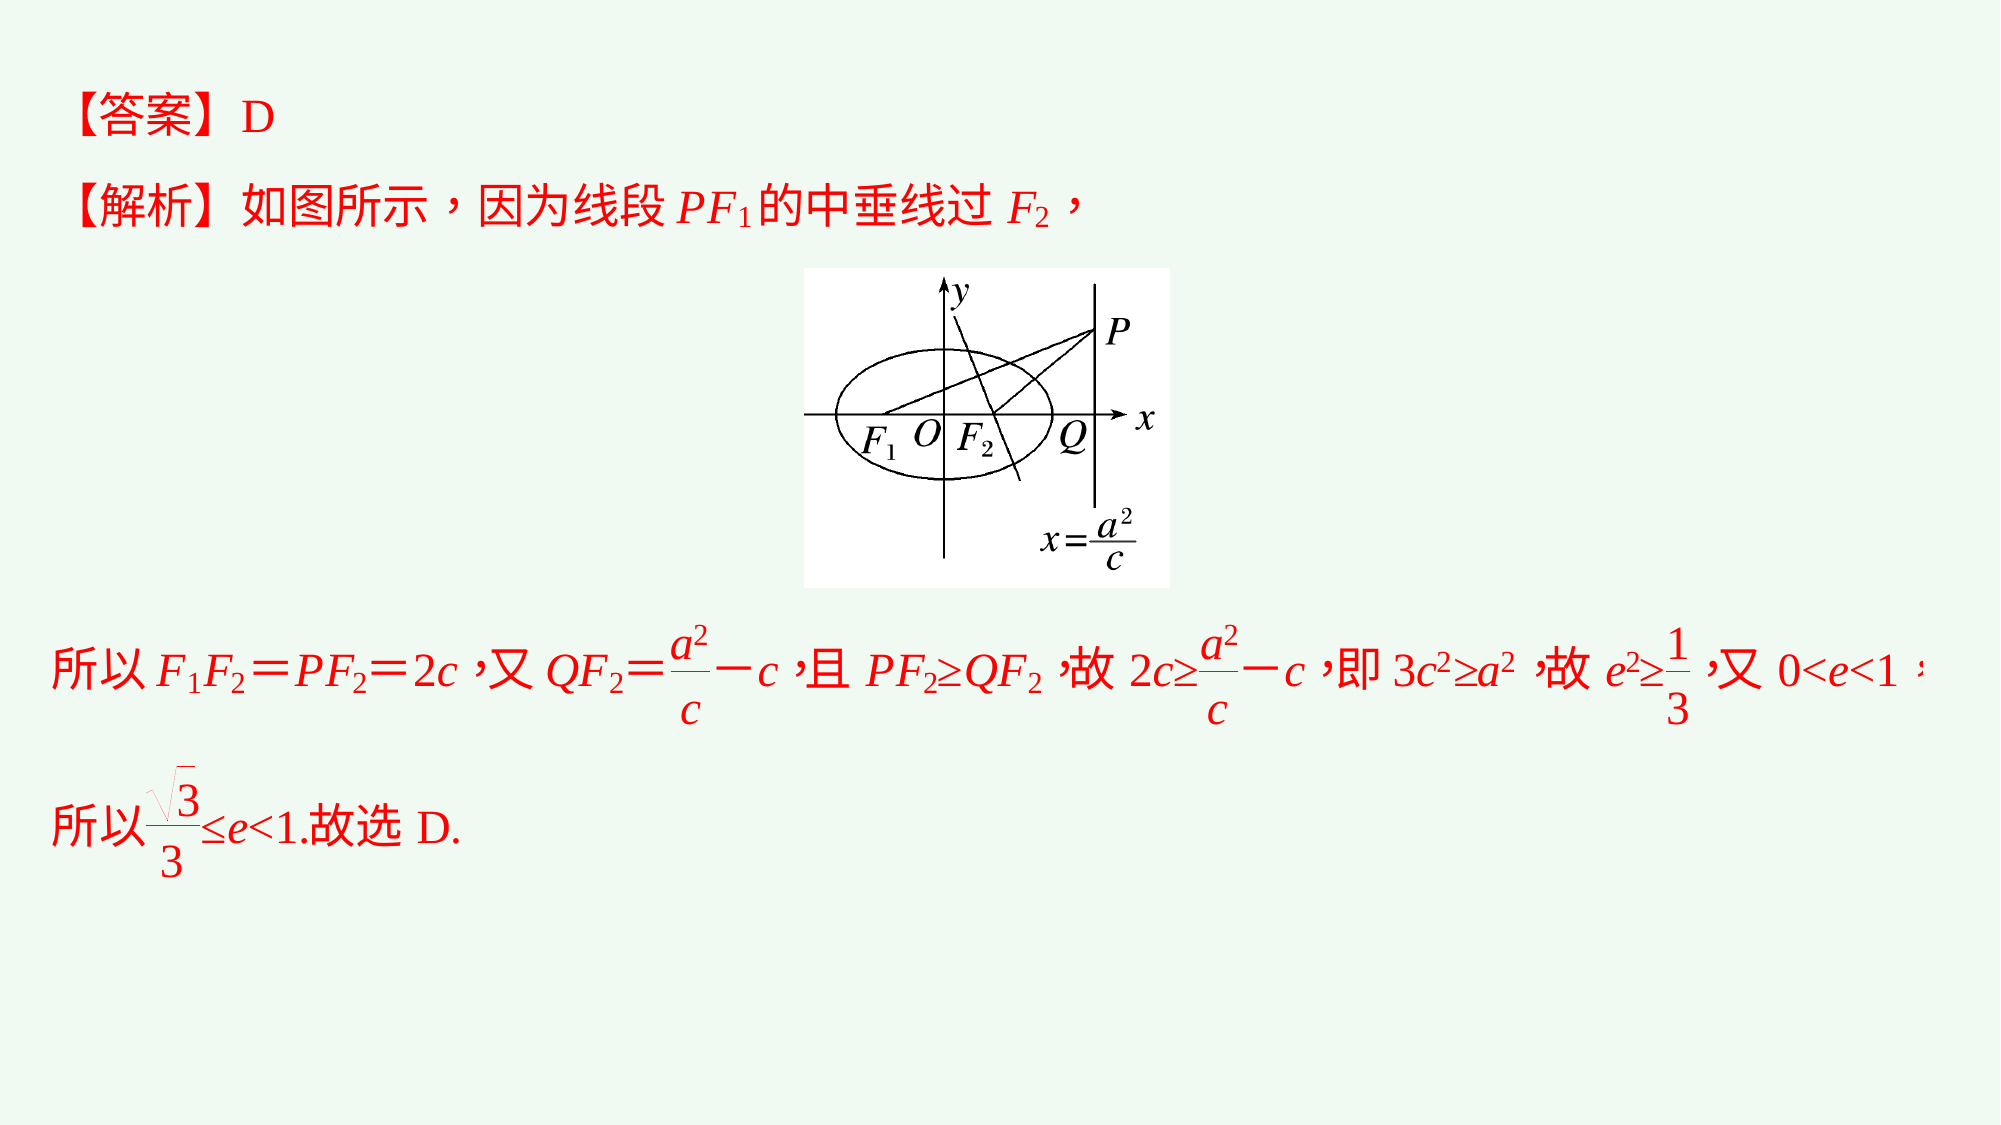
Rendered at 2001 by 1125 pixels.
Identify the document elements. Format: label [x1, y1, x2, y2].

text_box [51, 84, 1923, 993]
